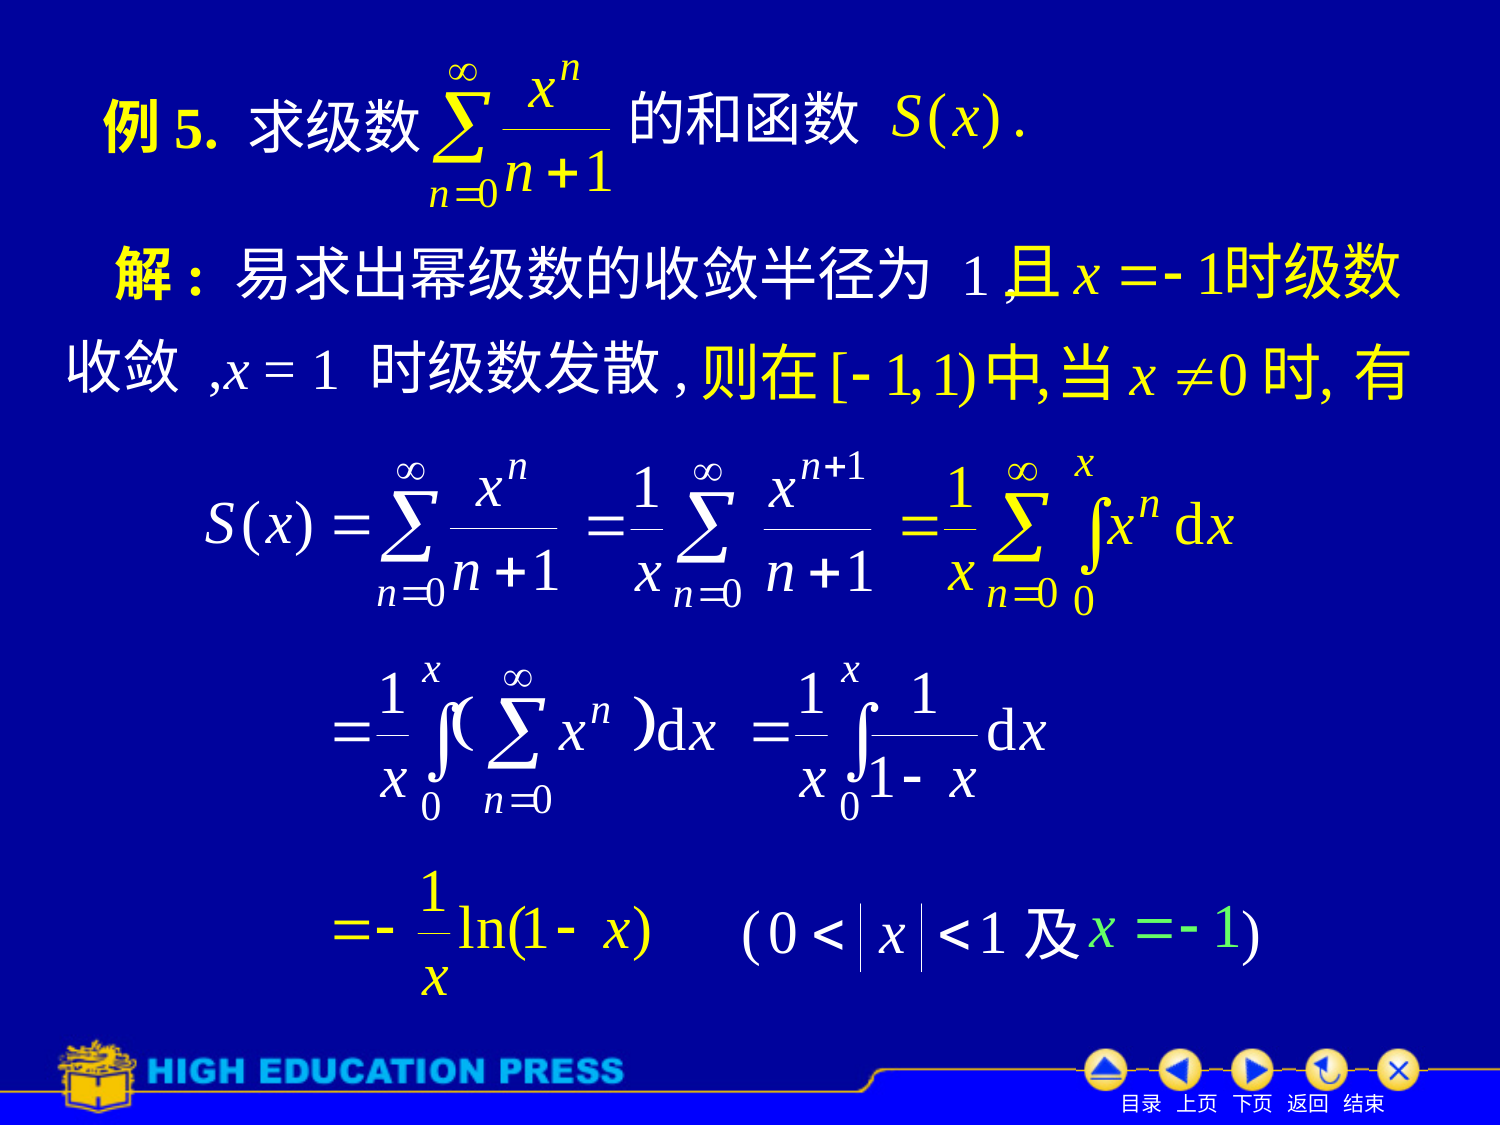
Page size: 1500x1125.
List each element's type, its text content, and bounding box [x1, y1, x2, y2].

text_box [578, 441, 876, 613]
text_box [699, 337, 1053, 413]
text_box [887, 87, 1026, 155]
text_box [200, 440, 562, 612]
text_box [739, 889, 1263, 976]
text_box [1062, 337, 1413, 413]
picture [0, 0, 1500, 1125]
text_box 的和函数 [616, 75, 925, 160]
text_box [743, 643, 1051, 826]
title 例5. 求级数 [75, 87, 419, 163]
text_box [324, 643, 719, 826]
text_box 解: 易求出幂级数的收敛半径为 1 , [99, 229, 1163, 315]
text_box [424, 41, 613, 213]
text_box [999, 239, 1409, 313]
text_box 收敛 , [50, 322, 250, 408]
text_box x = 1 时级数发散, [209, 323, 719, 409]
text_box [324, 860, 655, 1001]
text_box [892, 437, 1238, 621]
